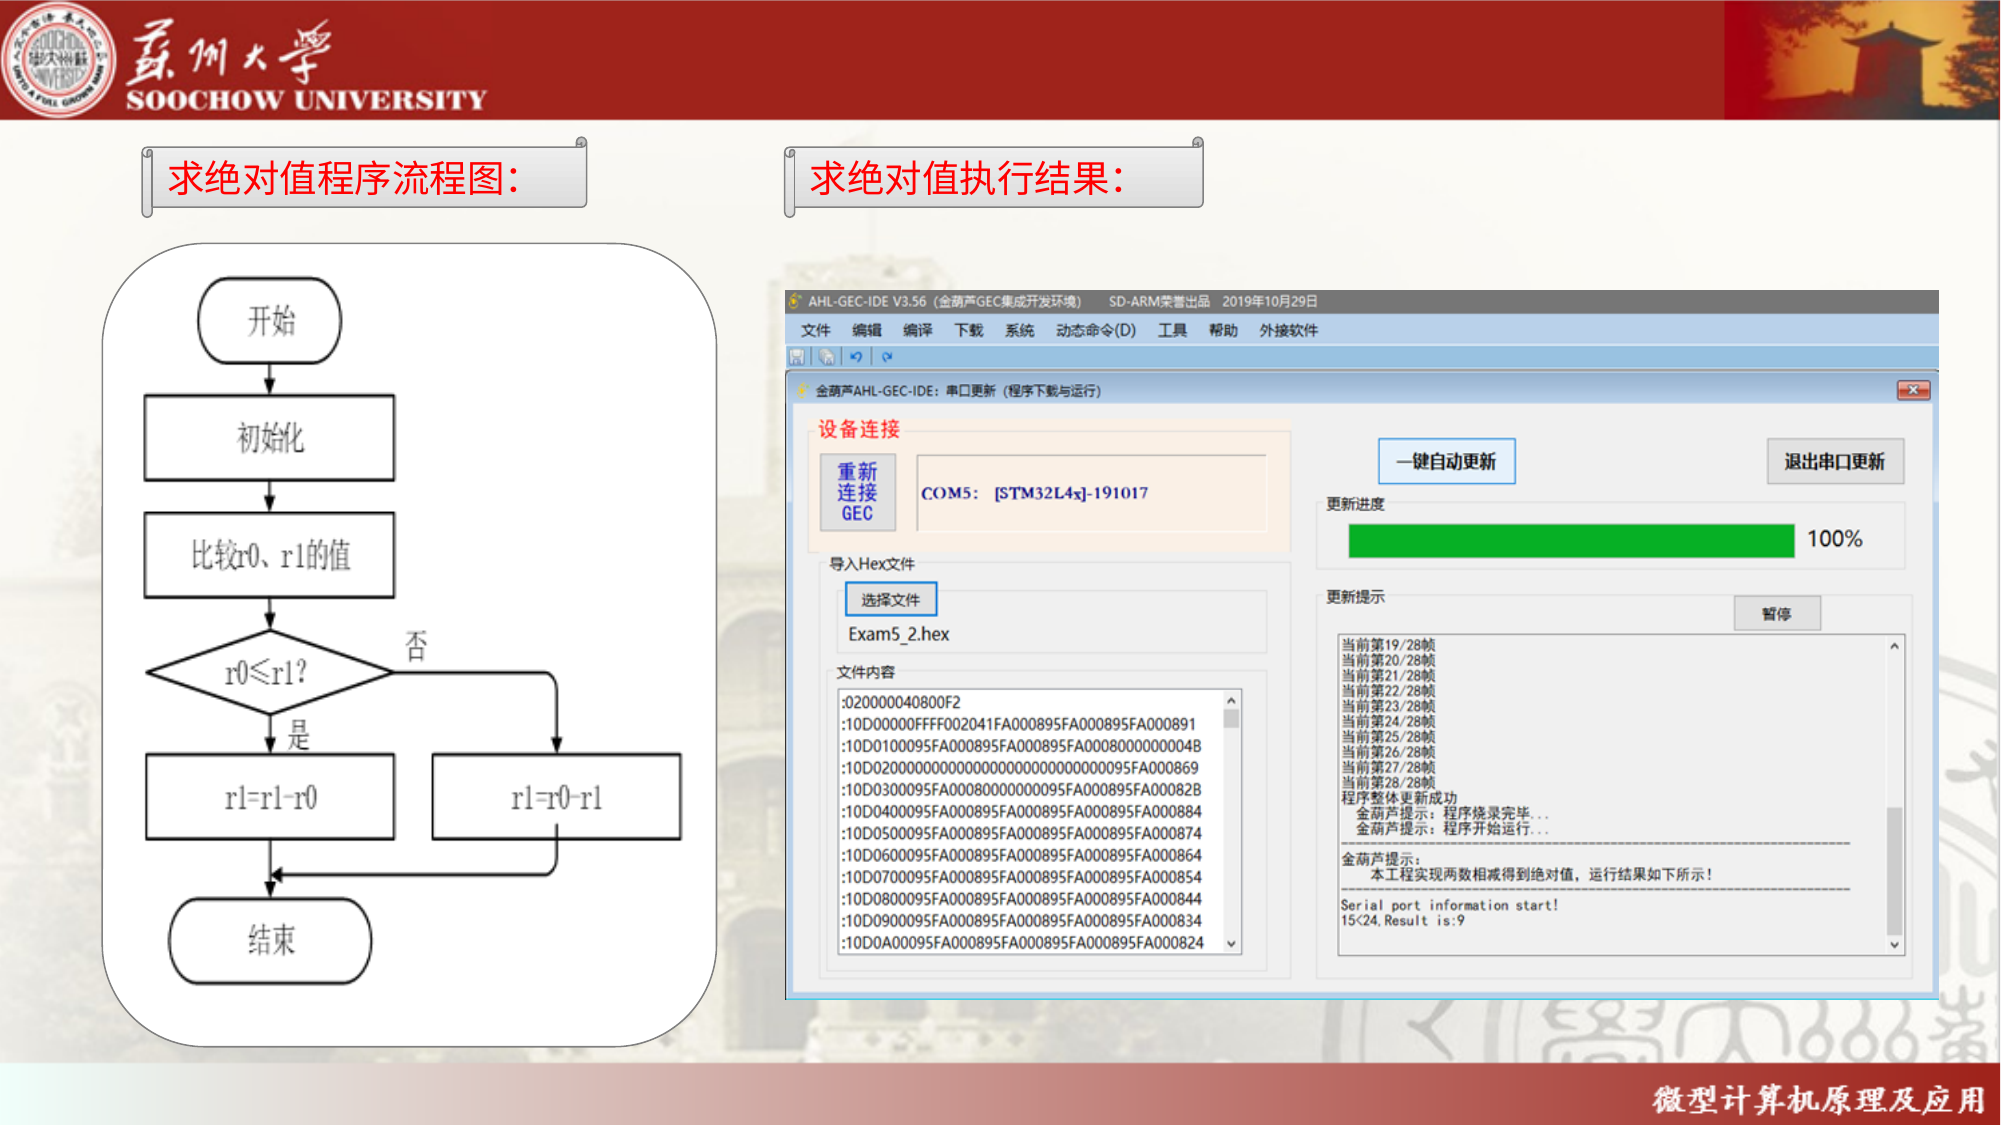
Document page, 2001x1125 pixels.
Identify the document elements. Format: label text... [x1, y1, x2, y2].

picture [0, 0, 2001, 1125]
text_box 求绝对值执行结果： [784, 137, 1204, 218]
text_box 求绝对值程序流程图： [142, 137, 587, 218]
text_box [102, 243, 717, 1047]
